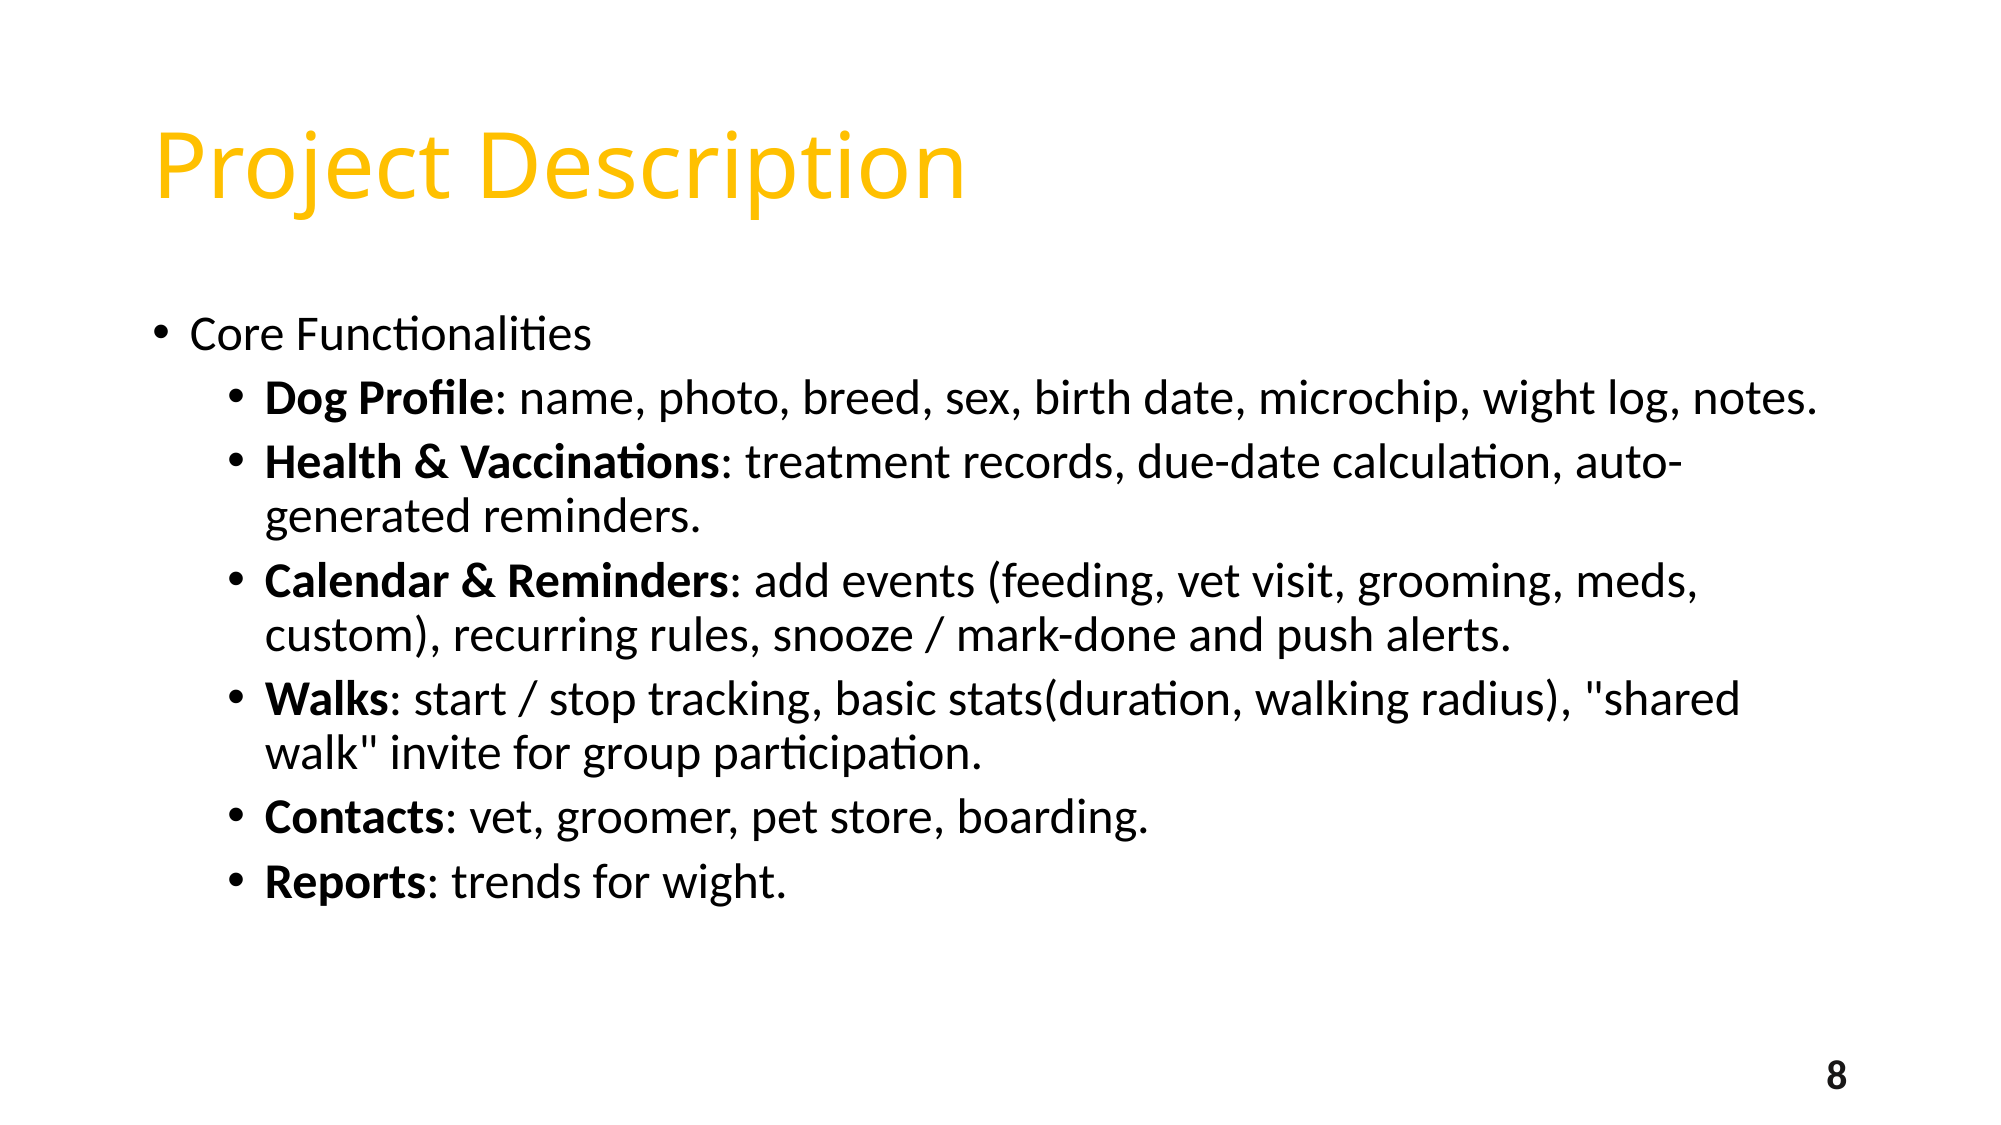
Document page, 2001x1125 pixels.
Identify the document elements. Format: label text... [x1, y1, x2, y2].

slide_number 8 [1412, 1042, 1863, 1103]
list Core Functionalities Dog Profile: name, photo, breed, sex, birth date, microchip, wight log, notes. Health & Vaccinations: treatment records, due-date calculation, auto-generated reminders. Calendar & Reminders: add events (feeding, vet visit, grooming, meds, custom), recurring rules, snooze / mark-done and push alerts. Walks: start / stop tracking, basic stats(duration, walking radius), "shared walk" invite for group participation. Contacts: vet, groomer, pet store, boarding. Reports: trends for wight. [137, 299, 1863, 1014]
title Project Description [137, 59, 1863, 278]
